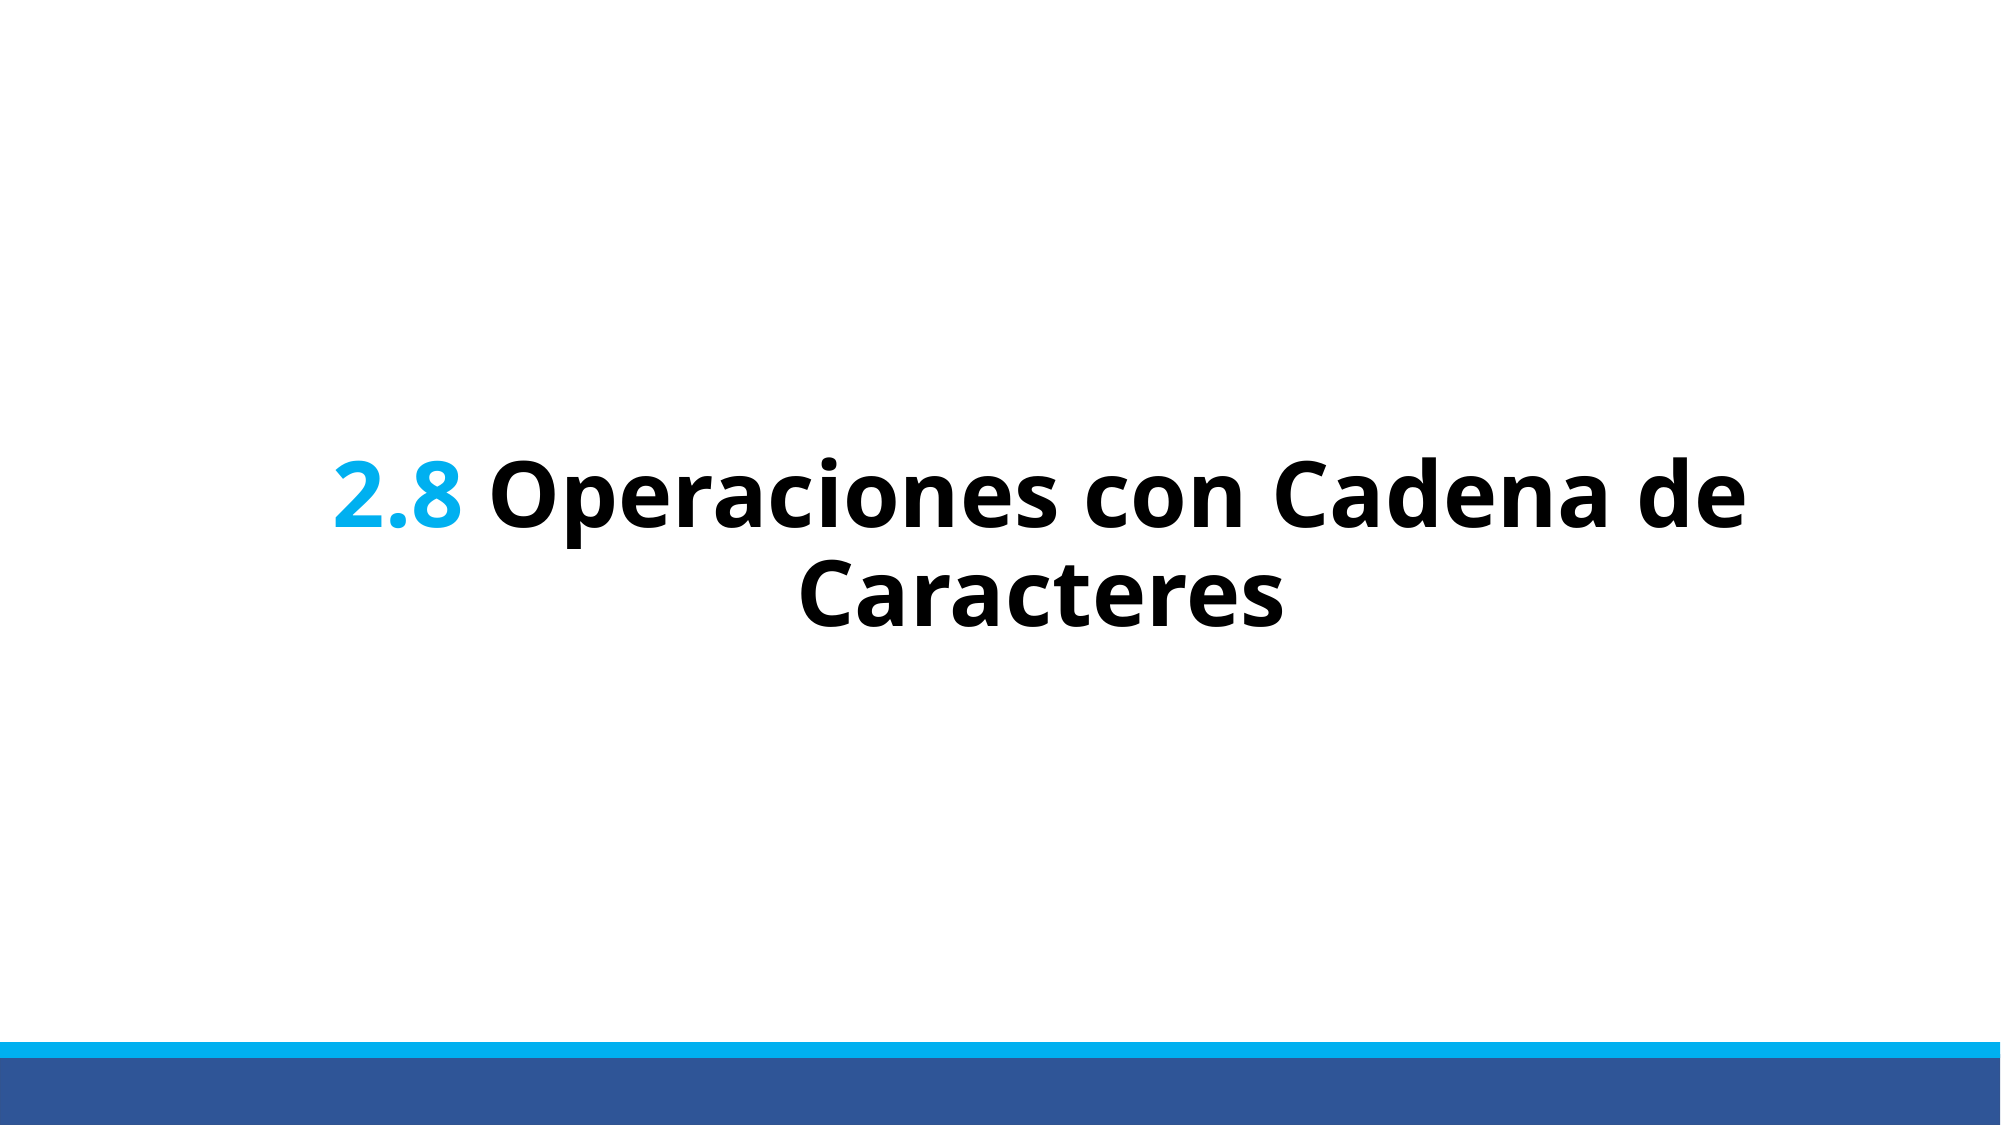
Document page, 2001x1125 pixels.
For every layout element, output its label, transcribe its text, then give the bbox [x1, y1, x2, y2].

title 2.8 Operaciones con Cadena de Caracteres [178, 438, 1904, 656]
